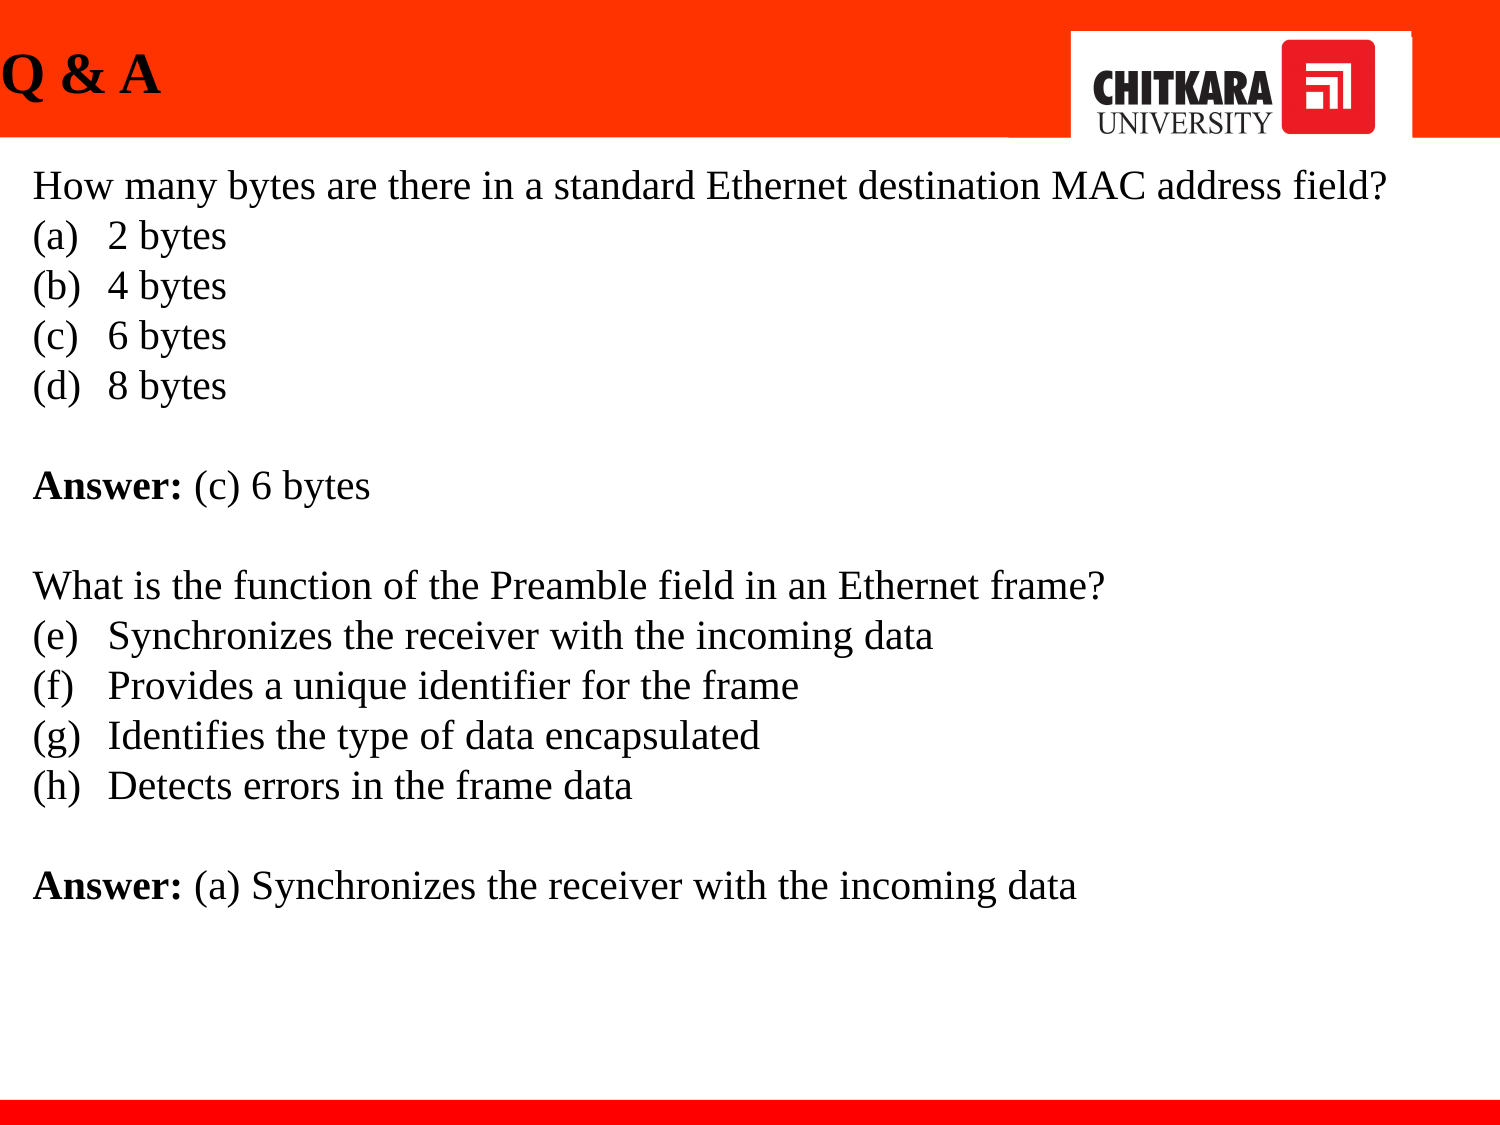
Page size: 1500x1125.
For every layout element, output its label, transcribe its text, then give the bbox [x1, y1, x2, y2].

picture [1074, 37, 1390, 138]
text_box How many bytes are there in a standard Ethernet destination MAC address field? 2 bytes 4 bytes 6 bytes 8 bytes Answer: (c) 6 bytes What is the function of the Preamble field in an Ethernet frame? Synchronizes the receiver with the incoming data Provides a unique identifier for the frame Identifies the type of data encapsulated Detects errors in the frame data Answer: (a) Synchronizes the receiver with the incoming data [17, 149, 1488, 916]
title Q & A [0, 0, 900, 150]
